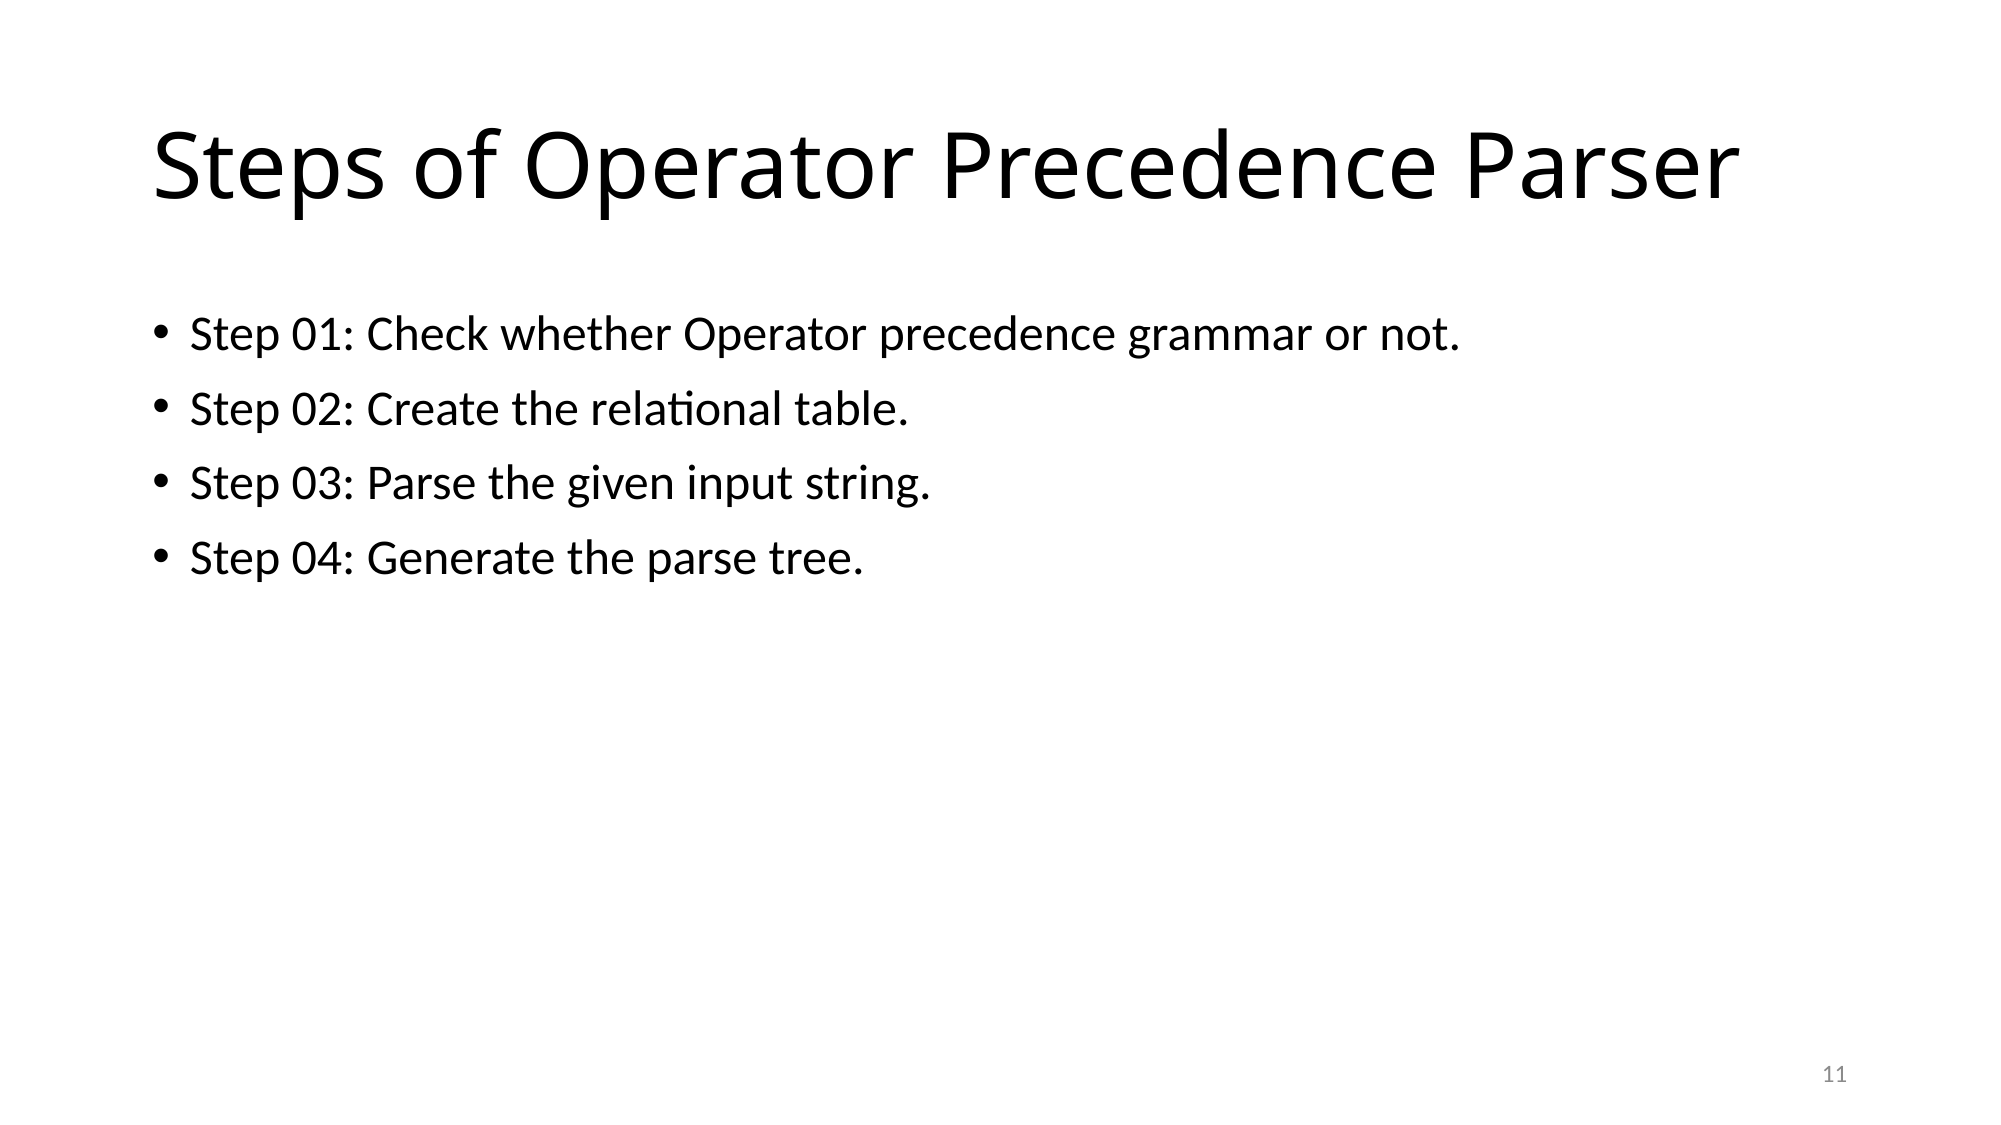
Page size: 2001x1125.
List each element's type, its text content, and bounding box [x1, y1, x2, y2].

slide_number 11 [1412, 1042, 1863, 1103]
list Step 01: Check whether Operator precedence grammar or not. Step 02: Create the relational table. Step 03: Parse the given input string. Step 04: Generate the parse tree. [137, 299, 1863, 1014]
title Steps of Operator Precedence Parser [137, 59, 1863, 278]
